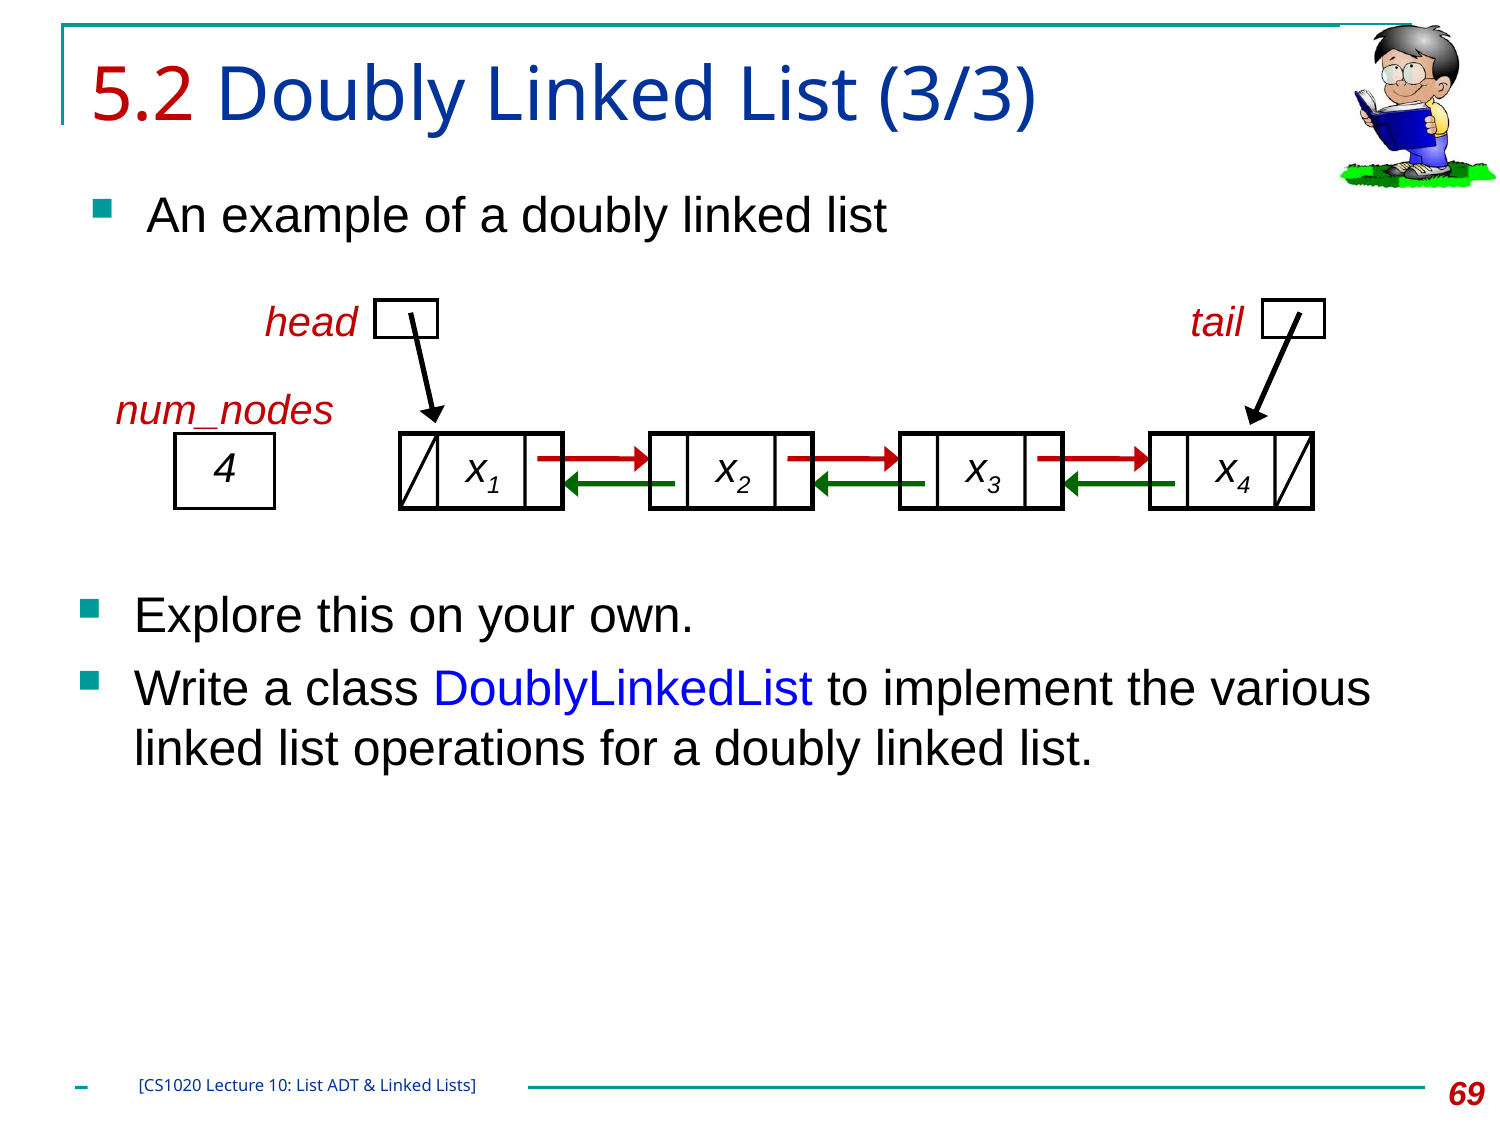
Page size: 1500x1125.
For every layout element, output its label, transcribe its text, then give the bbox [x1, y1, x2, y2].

slide_number 69 [1400, 1065, 1500, 1125]
title 5.2 Doubly Linked List (3/3) [74, 37, 1335, 168]
picture [1340, 25, 1496, 188]
list An example of a doubly linked list [74, 174, 1463, 288]
text_box Explore this on your own. Write a class DoublyLinkedList to implement the various linked list operations for a doubly linked list. [62, 574, 1450, 863]
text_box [99, 287, 1326, 509]
text_box [CS1020 Lecture 10: List ADT & Linked Lists] [87, 1074, 528, 1109]
